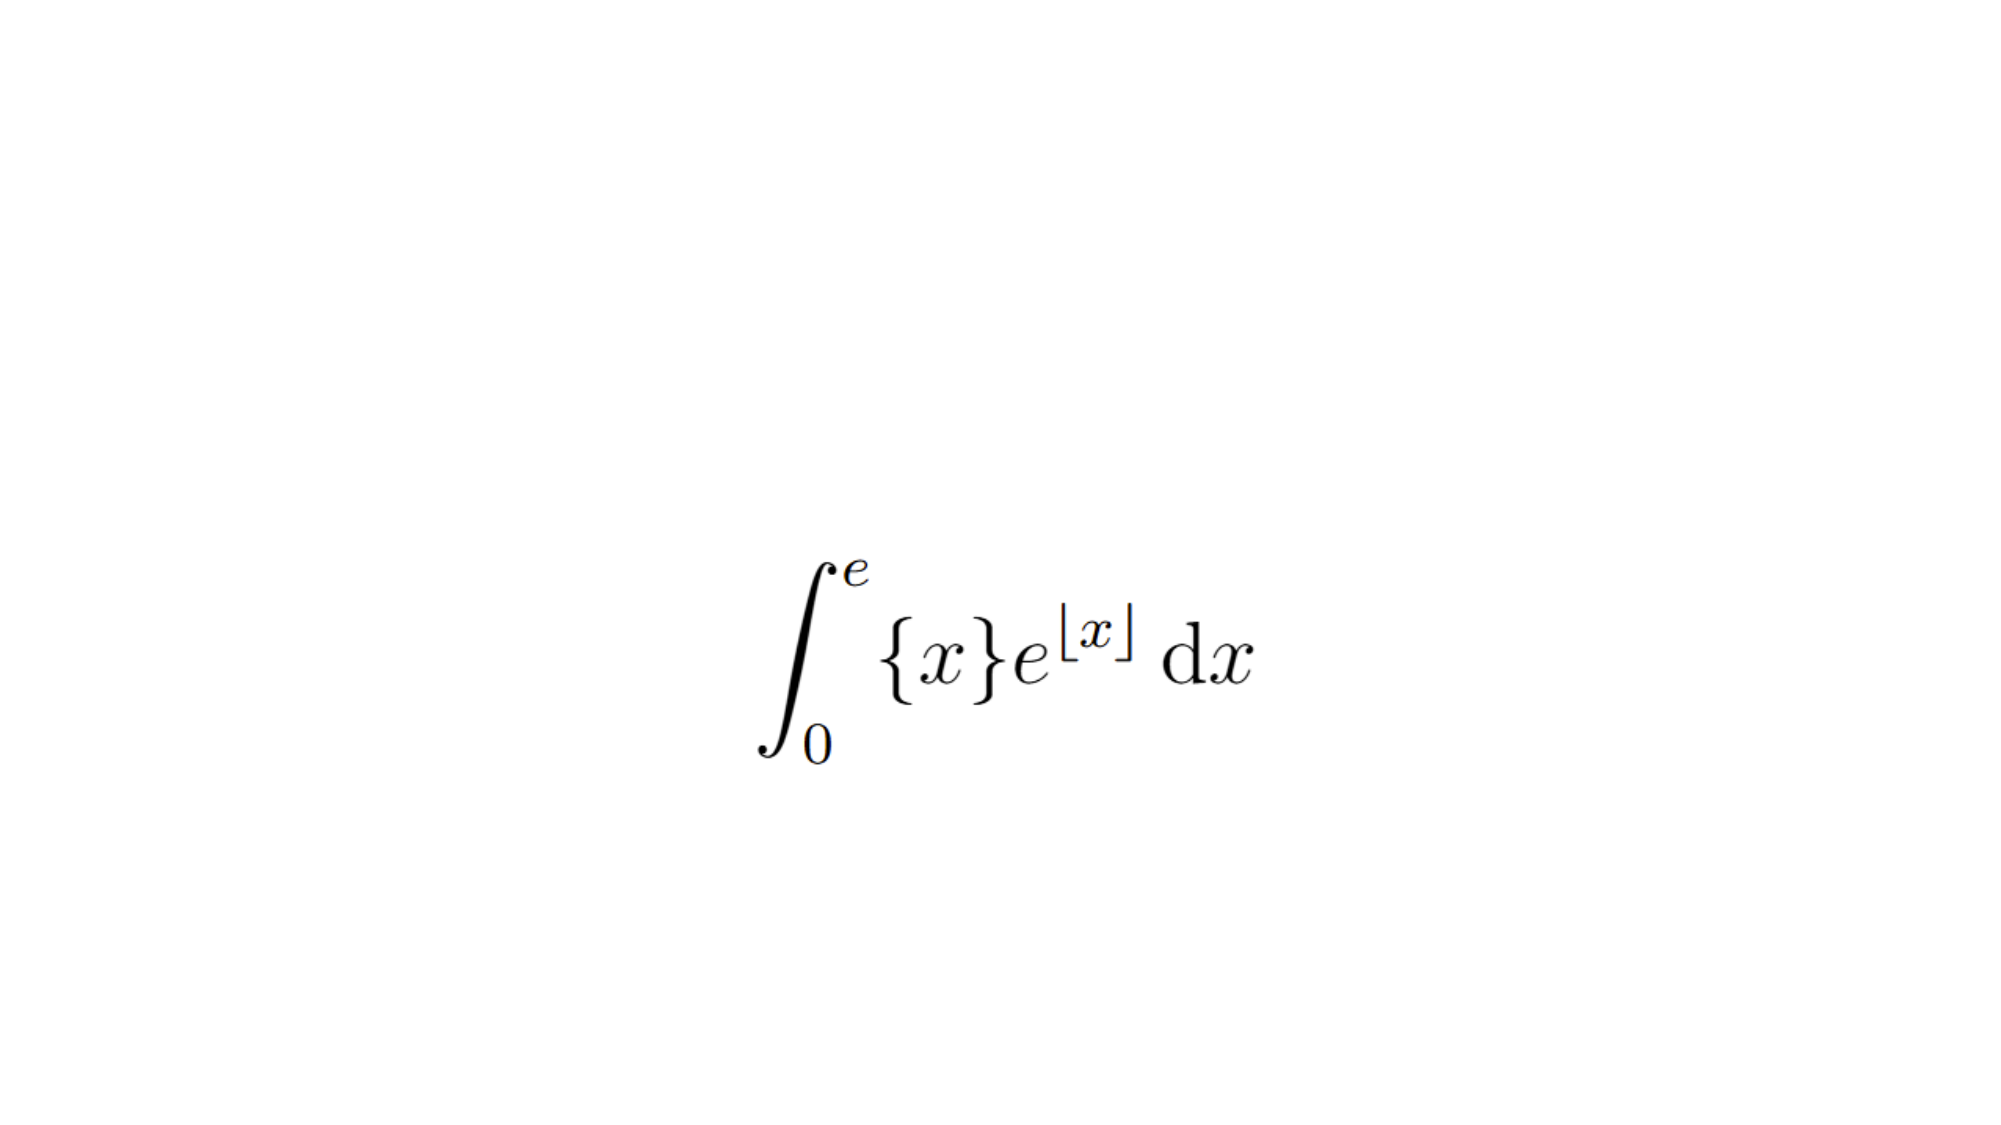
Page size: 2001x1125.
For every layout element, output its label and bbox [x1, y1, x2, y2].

list [728, 517, 1272, 796]
